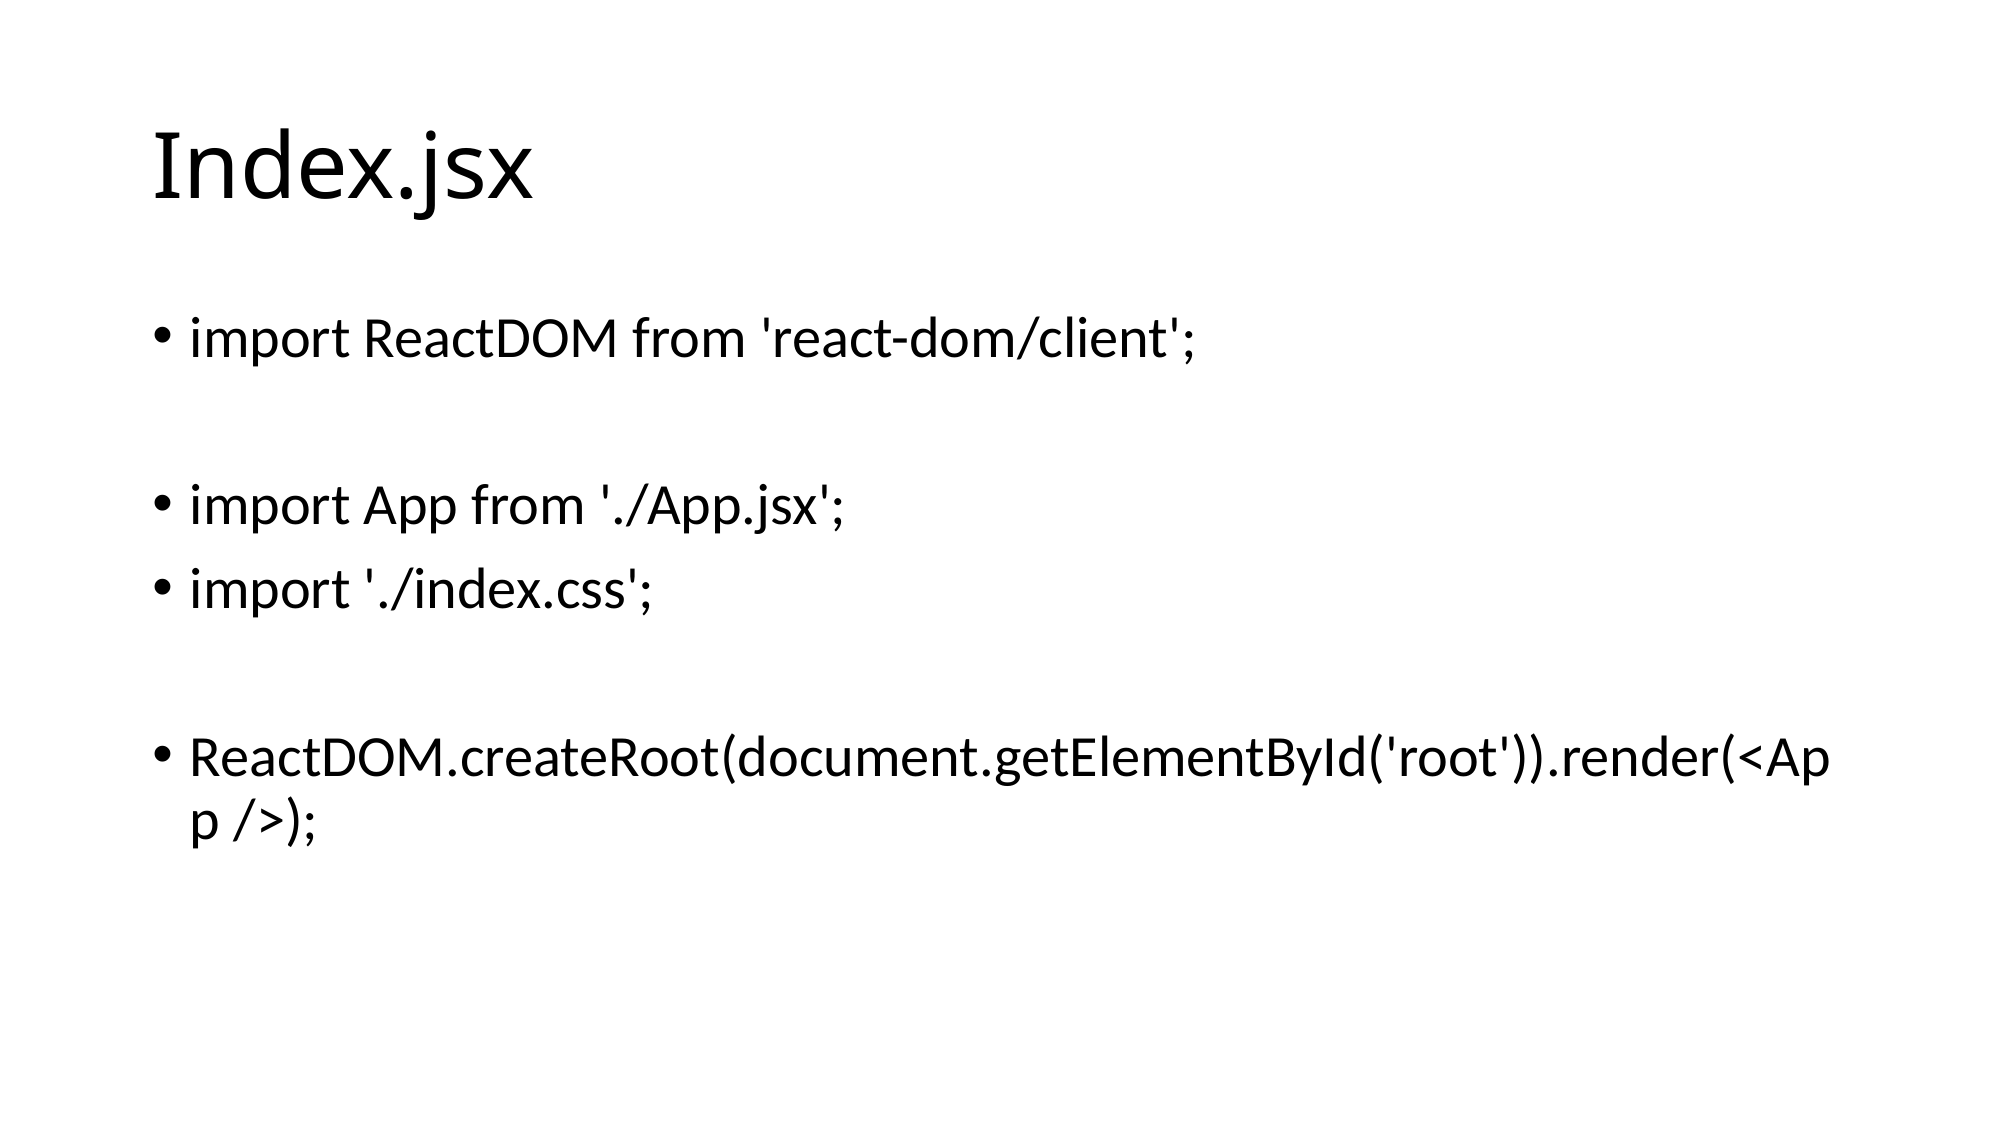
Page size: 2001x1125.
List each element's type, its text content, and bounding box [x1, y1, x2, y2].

list import ReactDOM from 'react-dom/client'; import App from './App.jsx'; import './index.css'; ReactDOM.createRoot(document.getElementById('root')).render(<App />); [137, 299, 1863, 1014]
title Index.jsx [137, 59, 1863, 278]
